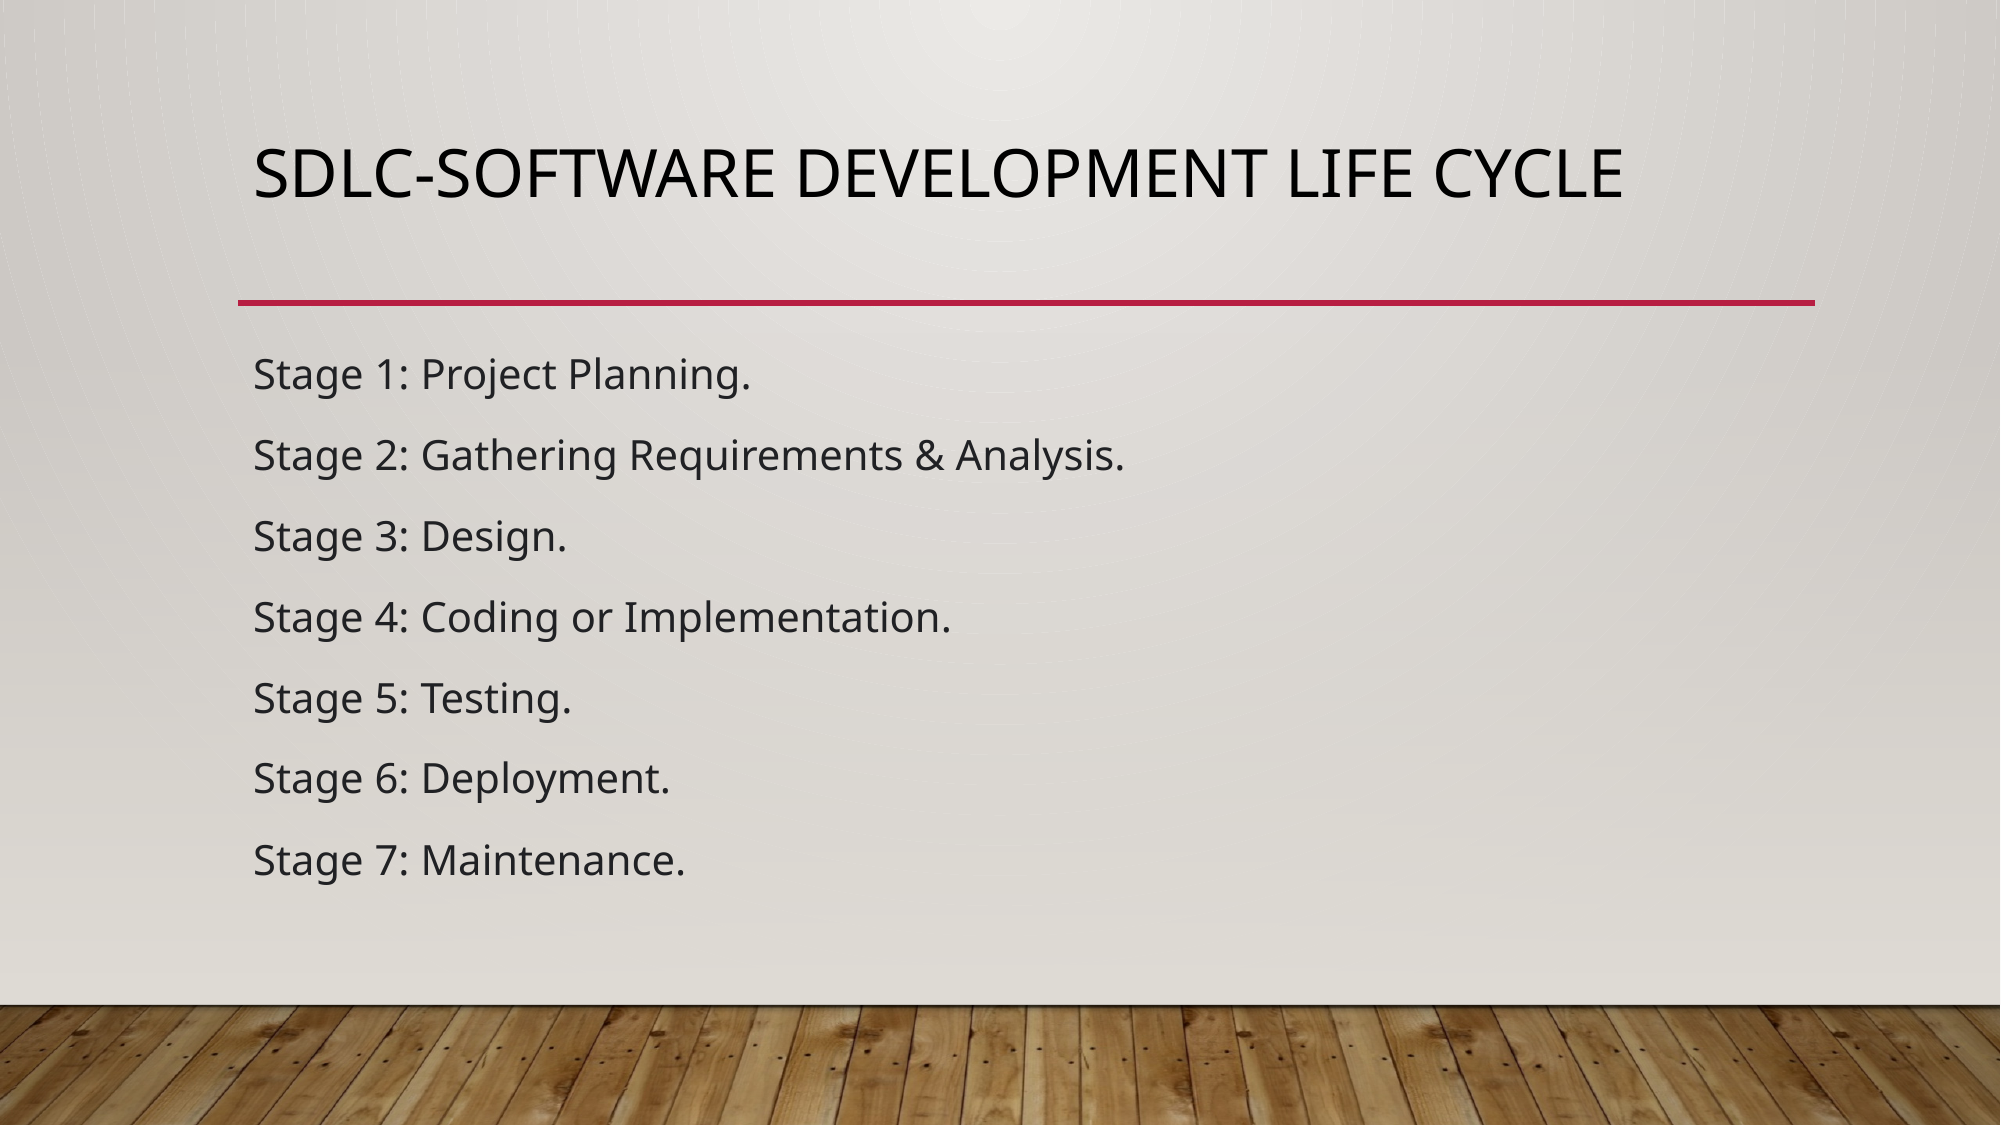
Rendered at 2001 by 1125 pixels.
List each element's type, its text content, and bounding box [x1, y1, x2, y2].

title SDLC-Software Development Life Cycle [238, 131, 1814, 305]
list Stage 1: Project Planning. Stage 2: Gathering Requirements & Analysis. Stage 3: Design. Stage 4: Coding or Implementation. Stage 5: Testing. Stage 6: Deployment. Stage 7: Maintenance. [238, 330, 1814, 897]
picture [0, 1005, 2000, 1125]
